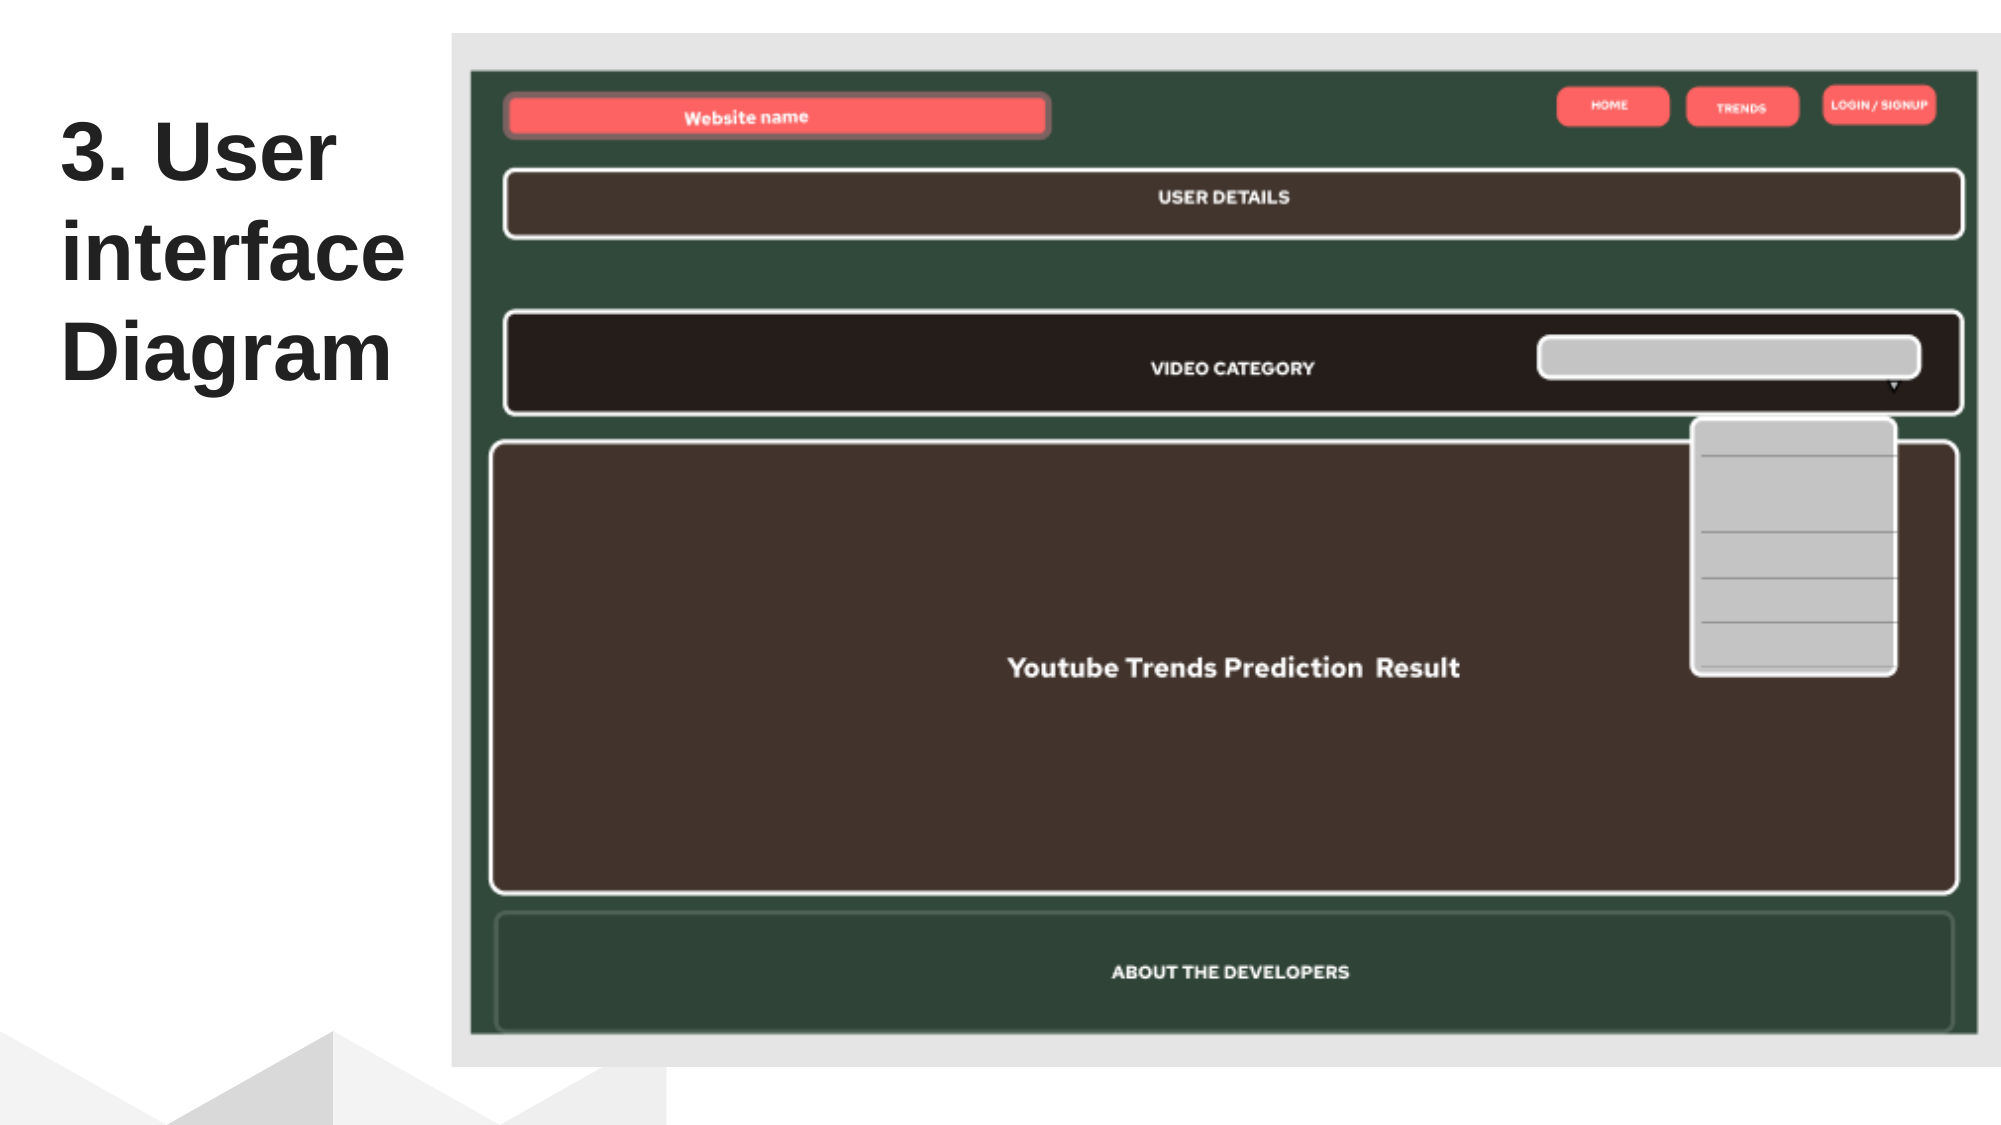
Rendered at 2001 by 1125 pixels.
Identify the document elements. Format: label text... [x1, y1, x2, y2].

picture [451, 33, 2001, 1067]
title 3. User interface Diagram [40, 77, 446, 970]
